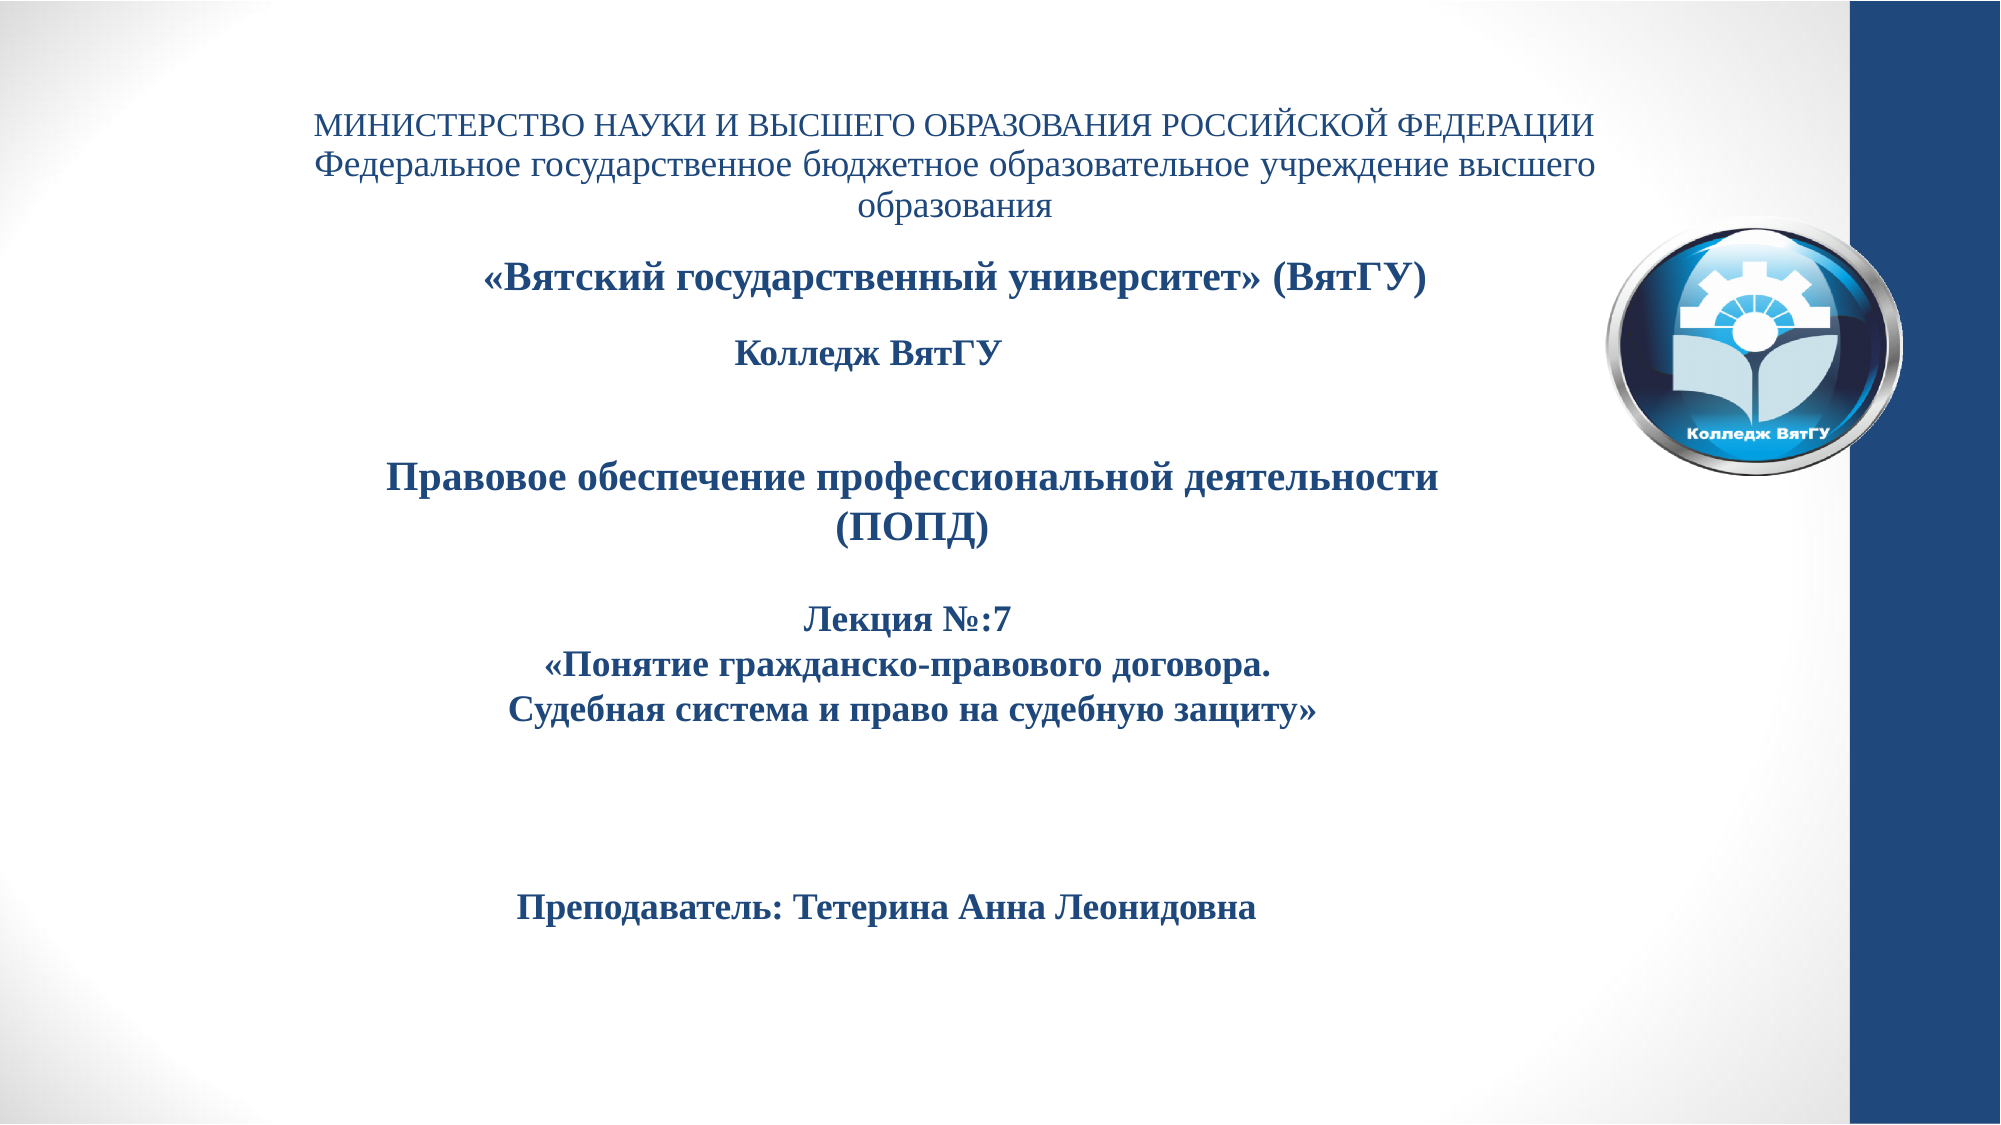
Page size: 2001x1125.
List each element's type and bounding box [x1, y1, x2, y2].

text_box [1605, 0, 1903, 476]
text_box [0, 1, 2000, 1124]
